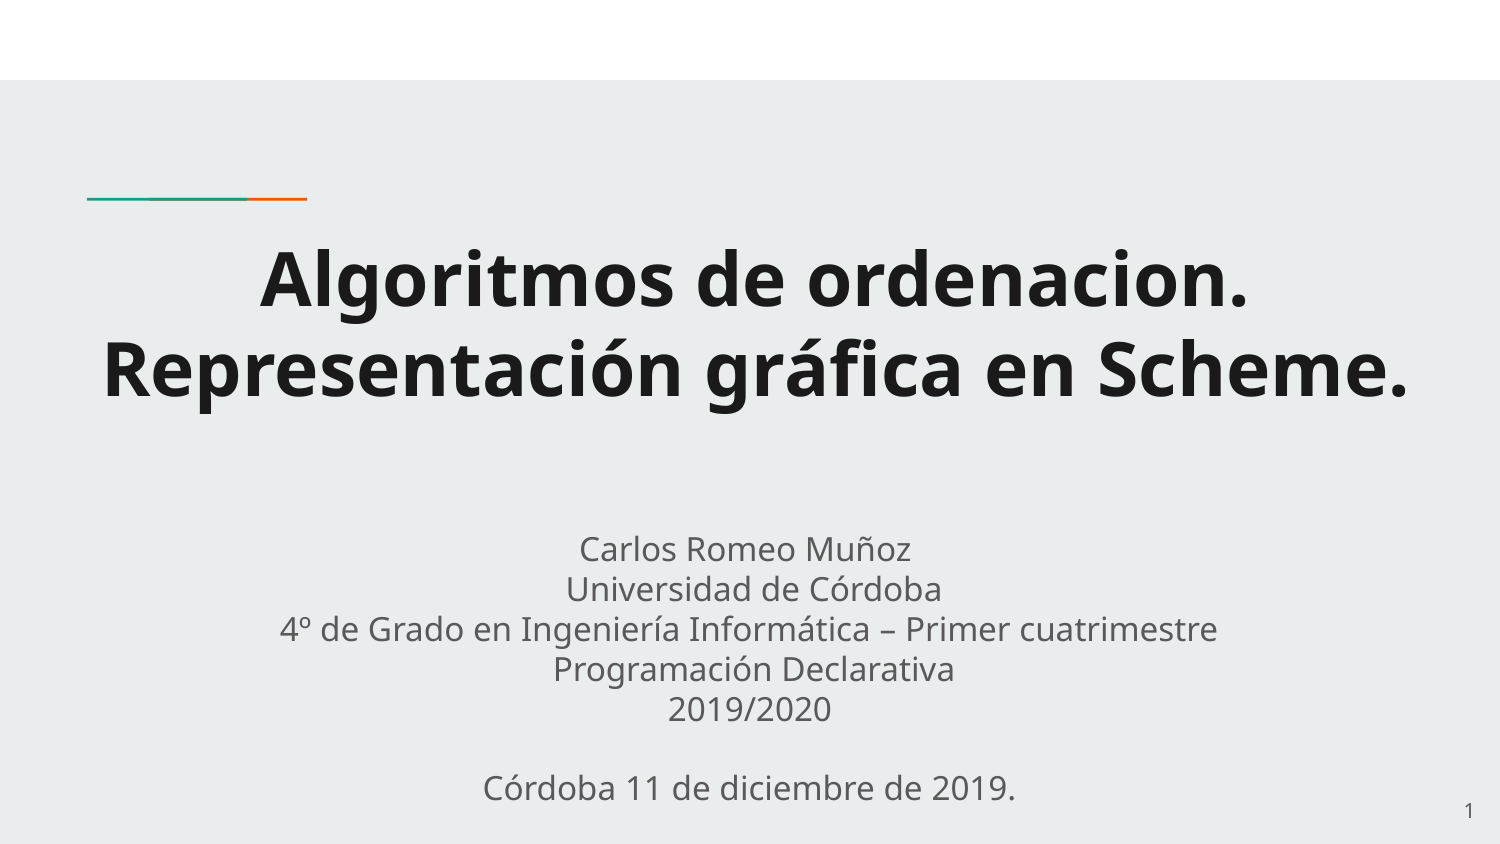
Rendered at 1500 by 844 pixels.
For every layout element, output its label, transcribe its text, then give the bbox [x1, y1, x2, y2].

subtitle Carlos Romeo Muñoz Universidad de Córdoba 4º de Grado en Ingeniería Informática – Primer cuatrimestre Programación Declarativa 2019/2020 Córdoba 11 de diciembre de 2019. [118, 512, 1382, 722]
slide_number 1 [1400, 779, 1491, 844]
title Algoritmos de ordenacion. Representación gráfica en Scheme. [64, 216, 1448, 490]
